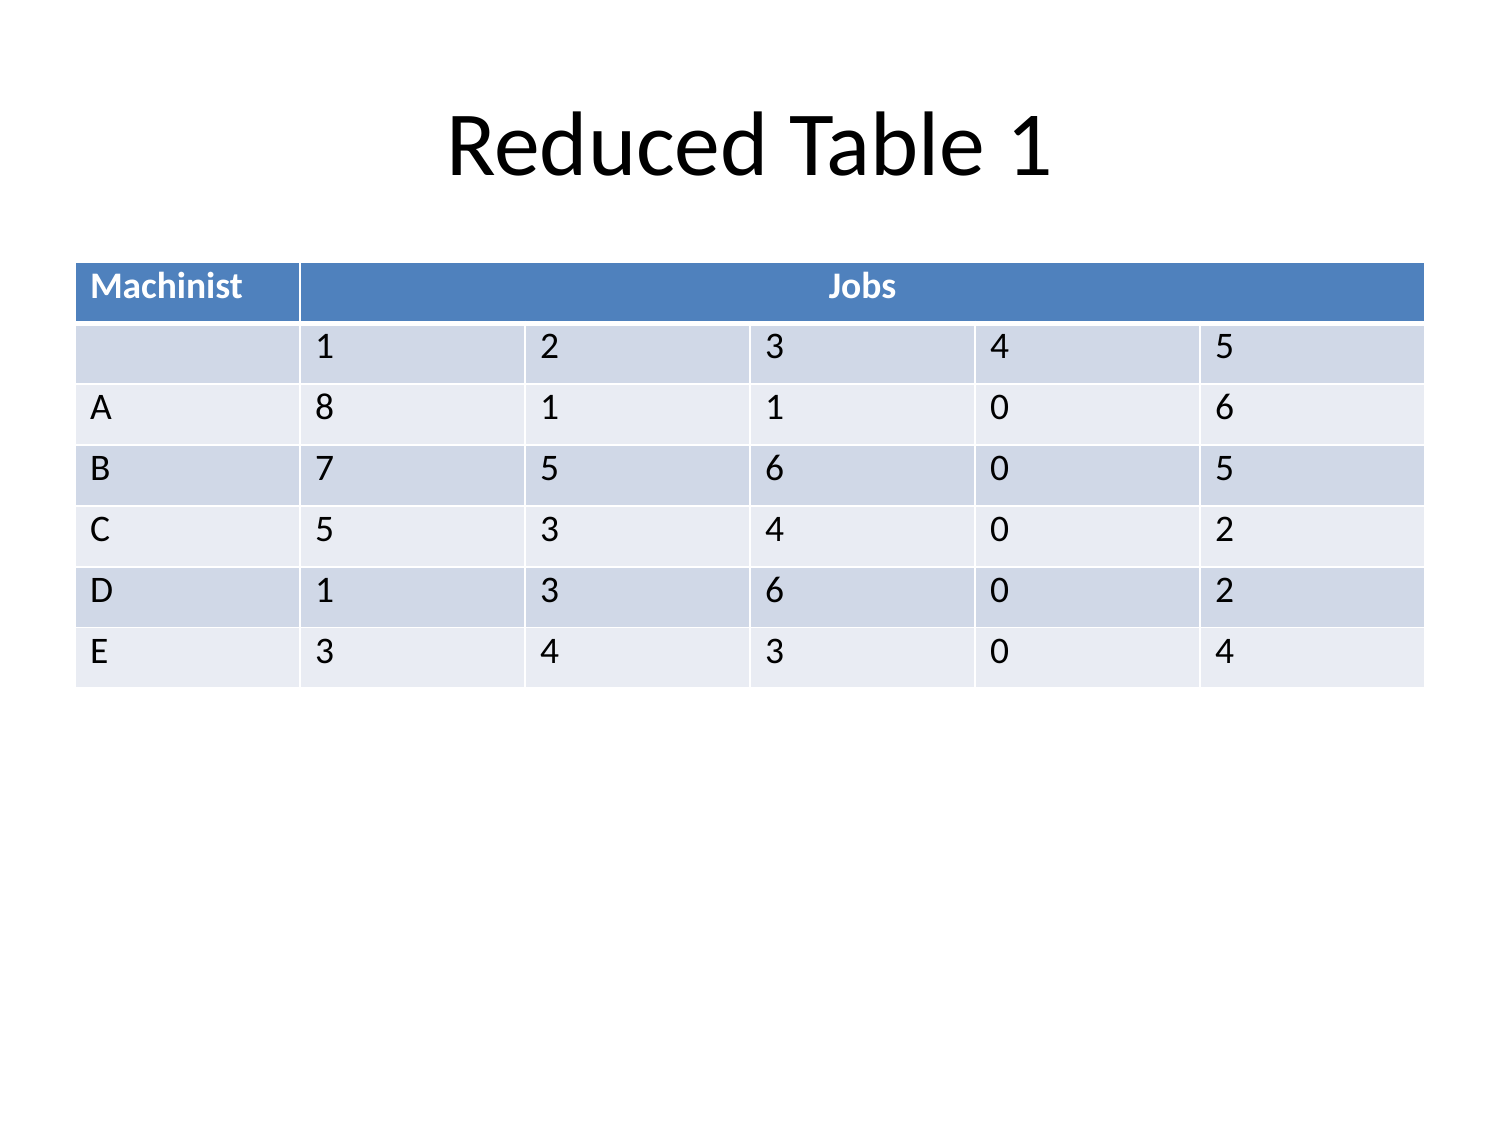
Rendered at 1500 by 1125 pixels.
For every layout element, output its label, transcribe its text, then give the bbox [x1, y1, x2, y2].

table_cell 0 [976, 446, 1199, 505]
table_cell 3 [751, 326, 974, 383]
table_header Machinist [76, 263, 299, 321]
table_cell 2 [526, 326, 749, 383]
table_cell 3 [526, 568, 749, 627]
table_cell 0 [976, 507, 1199, 566]
table_header Jobs [301, 263, 1424, 321]
table_cell 1 [301, 568, 524, 627]
table_cell 5 [526, 446, 749, 505]
table_cell D [76, 568, 299, 627]
table_cell 7 [301, 446, 524, 505]
table_cell 3 [751, 628, 974, 687]
table_cell 3 [526, 507, 749, 566]
table_cell 4 [1201, 628, 1424, 687]
table_cell B [76, 446, 299, 505]
table_cell 6 [751, 568, 974, 627]
title Reduced Table 1 [75, 45, 1425, 233]
table_cell 1 [301, 326, 524, 383]
table_cell 6 [1201, 385, 1424, 444]
table_cell 5 [1201, 326, 1424, 383]
table_cell 4 [976, 326, 1199, 383]
table_cell 0 [976, 568, 1199, 627]
table_cell 3 [301, 628, 524, 687]
table_cell 5 [301, 507, 524, 566]
table_cell 4 [526, 628, 749, 687]
table_cell 6 [751, 446, 974, 505]
table_cell 5 [1201, 446, 1424, 505]
table_cell 8 [301, 385, 524, 444]
table_cell 2 [1201, 507, 1424, 566]
table_cell E [76, 628, 299, 687]
table_cell 1 [526, 385, 749, 444]
table_cell 0 [976, 628, 1199, 687]
table_cell C [76, 507, 299, 566]
table_cell 0 [976, 385, 1199, 444]
table_cell [76, 326, 299, 383]
table_cell A [76, 385, 299, 444]
table_cell 1 [751, 385, 974, 444]
table_cell 4 [751, 507, 974, 566]
table_cell 2 [1201, 568, 1424, 627]
